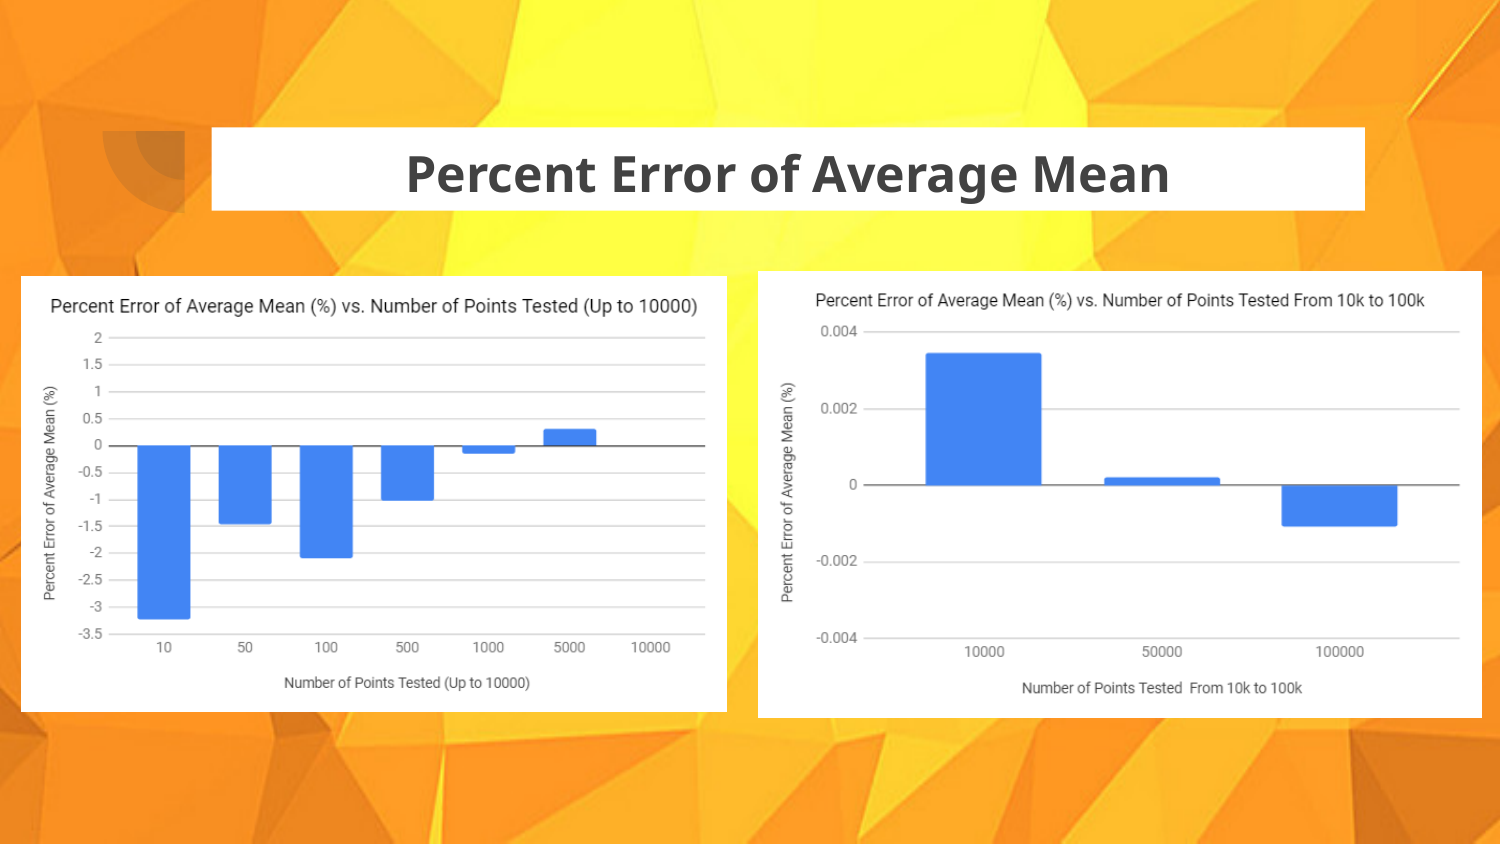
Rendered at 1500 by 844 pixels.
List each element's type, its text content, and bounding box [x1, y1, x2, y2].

title Percent Error of Average Mean [211, 127, 1365, 211]
picture [0, 0, 1500, 844]
